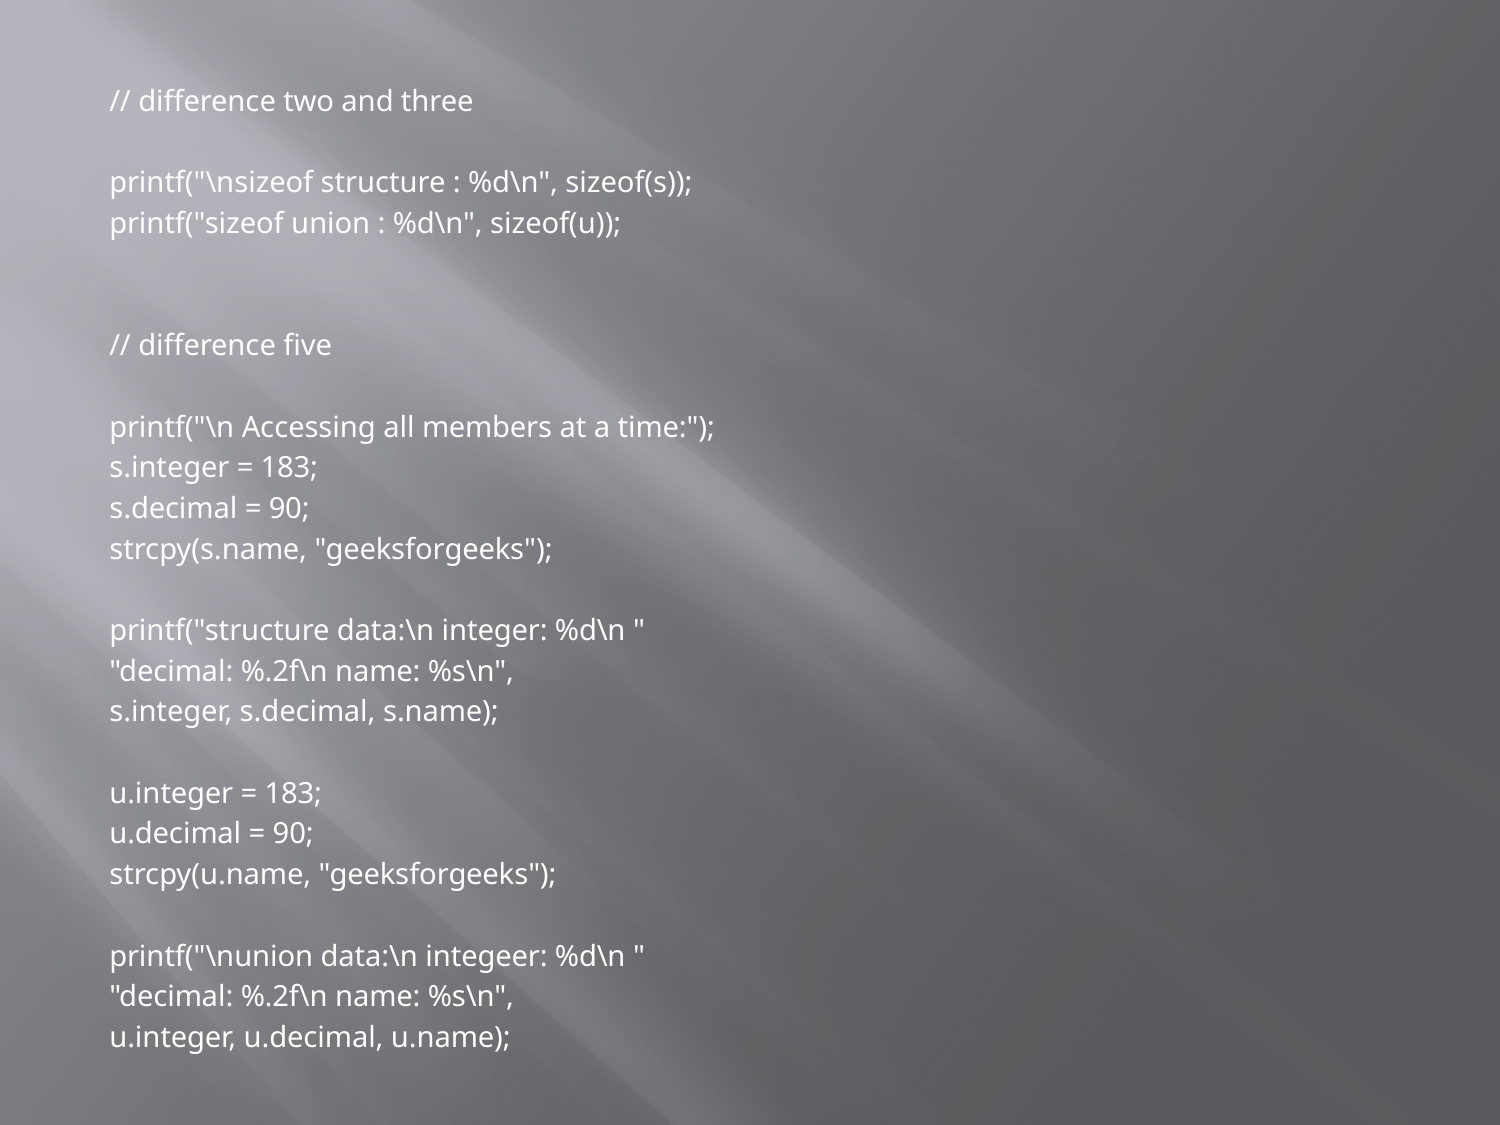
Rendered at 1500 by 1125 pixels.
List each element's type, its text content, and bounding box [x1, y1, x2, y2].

list // difference two and three printf("\nsizeof structure : %d\n", sizeof(s)); printf("sizeof union : %d\n", sizeof(u)); // difference five printf("\n Accessing all members at a time:"); s.integer = 183; s.decimal = 90; strcpy(s.name, "geeksforgeeks"); printf("structure data:\n integer: %d\n " "decimal: %.2f\n name: %s\n", s.integer, s.decimal, s.name); u.integer = 183; u.decimal = 90; strcpy(u.name, "geeksforgeeks"); printf("\nunion data:\n integeer: %d\n " "decimal: %.2f\n name: %s\n", u.integer, u.decimal, u.name); [75, 75, 1425, 1125]
